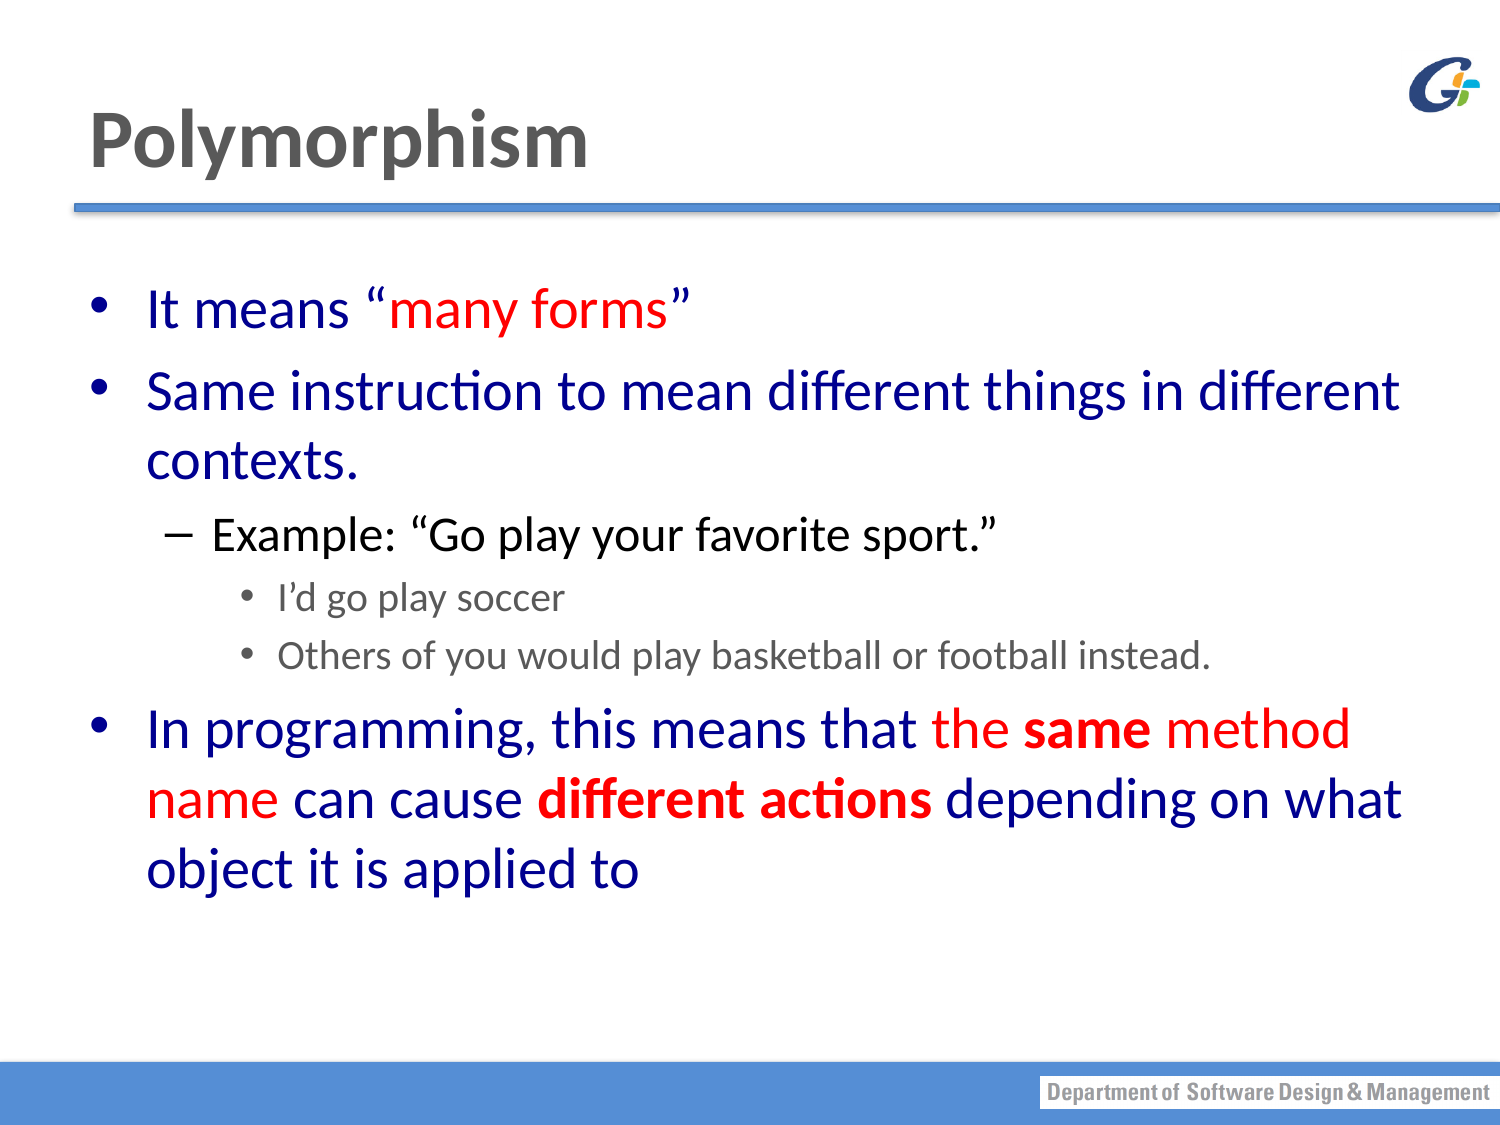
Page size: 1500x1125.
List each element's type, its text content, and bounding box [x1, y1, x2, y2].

list It means “many forms” Same instruction to mean different things in different contexts. Example: “Go play your favorite sport.” I’d go play soccer Others of you would play basketball or football instead. In programming, this means that the same method name can cause different actions depending on what object it is applied to [75, 262, 1425, 1064]
picture [1401, 50, 1482, 115]
title Polymorphism [75, 76, 1425, 225]
picture [1040, 1076, 1500, 1109]
